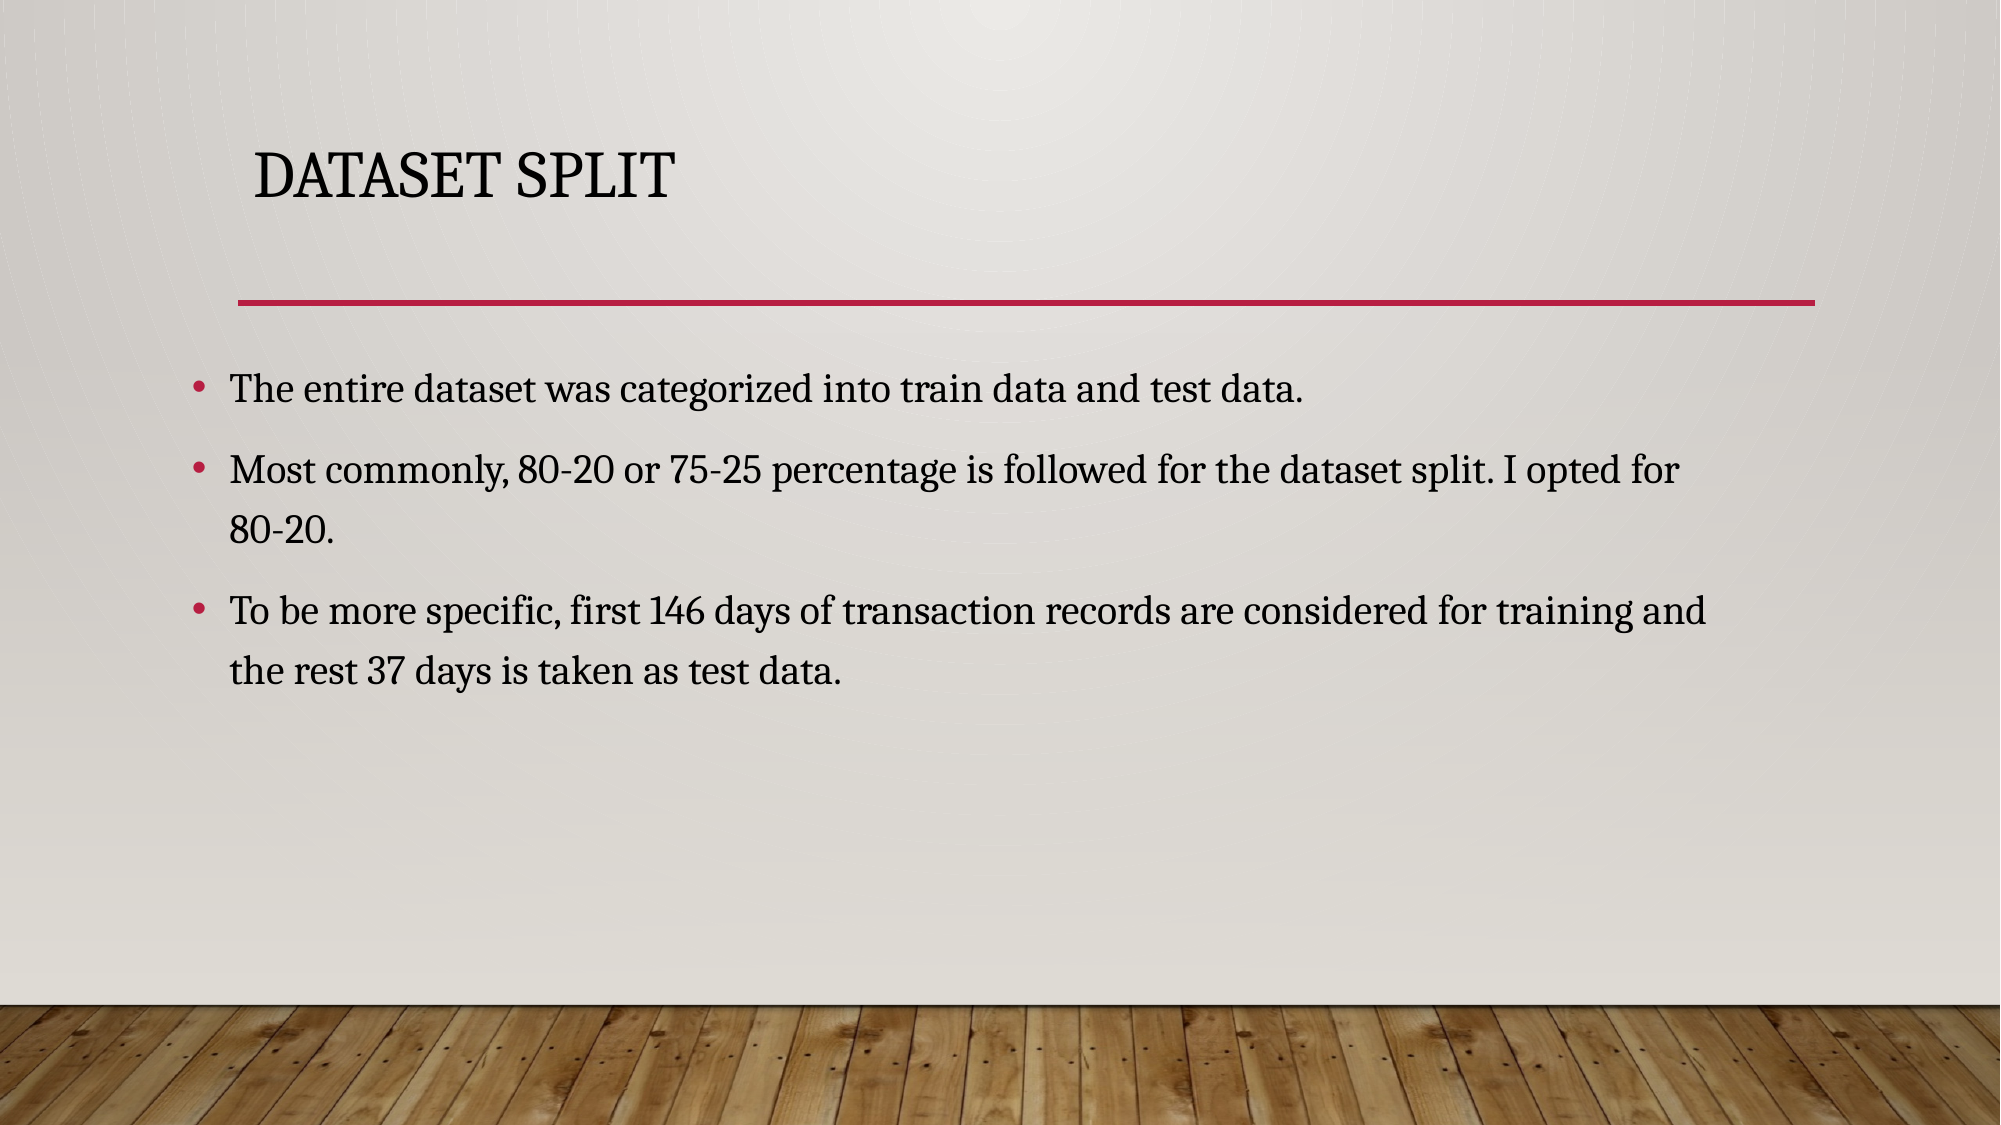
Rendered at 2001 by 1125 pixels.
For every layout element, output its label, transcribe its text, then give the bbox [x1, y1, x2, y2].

title Dataset split [238, 131, 1814, 305]
picture [0, 1005, 2000, 1125]
list The entire dataset was categorized into train data and test data. Most commonly, 80-20 or 75-25 percentage is followed for the dataset split. I opted for 80-20. To be more specific, first 146 days of transaction records are considered for training and the rest 37 days is taken as test data. [176, 343, 1753, 910]
